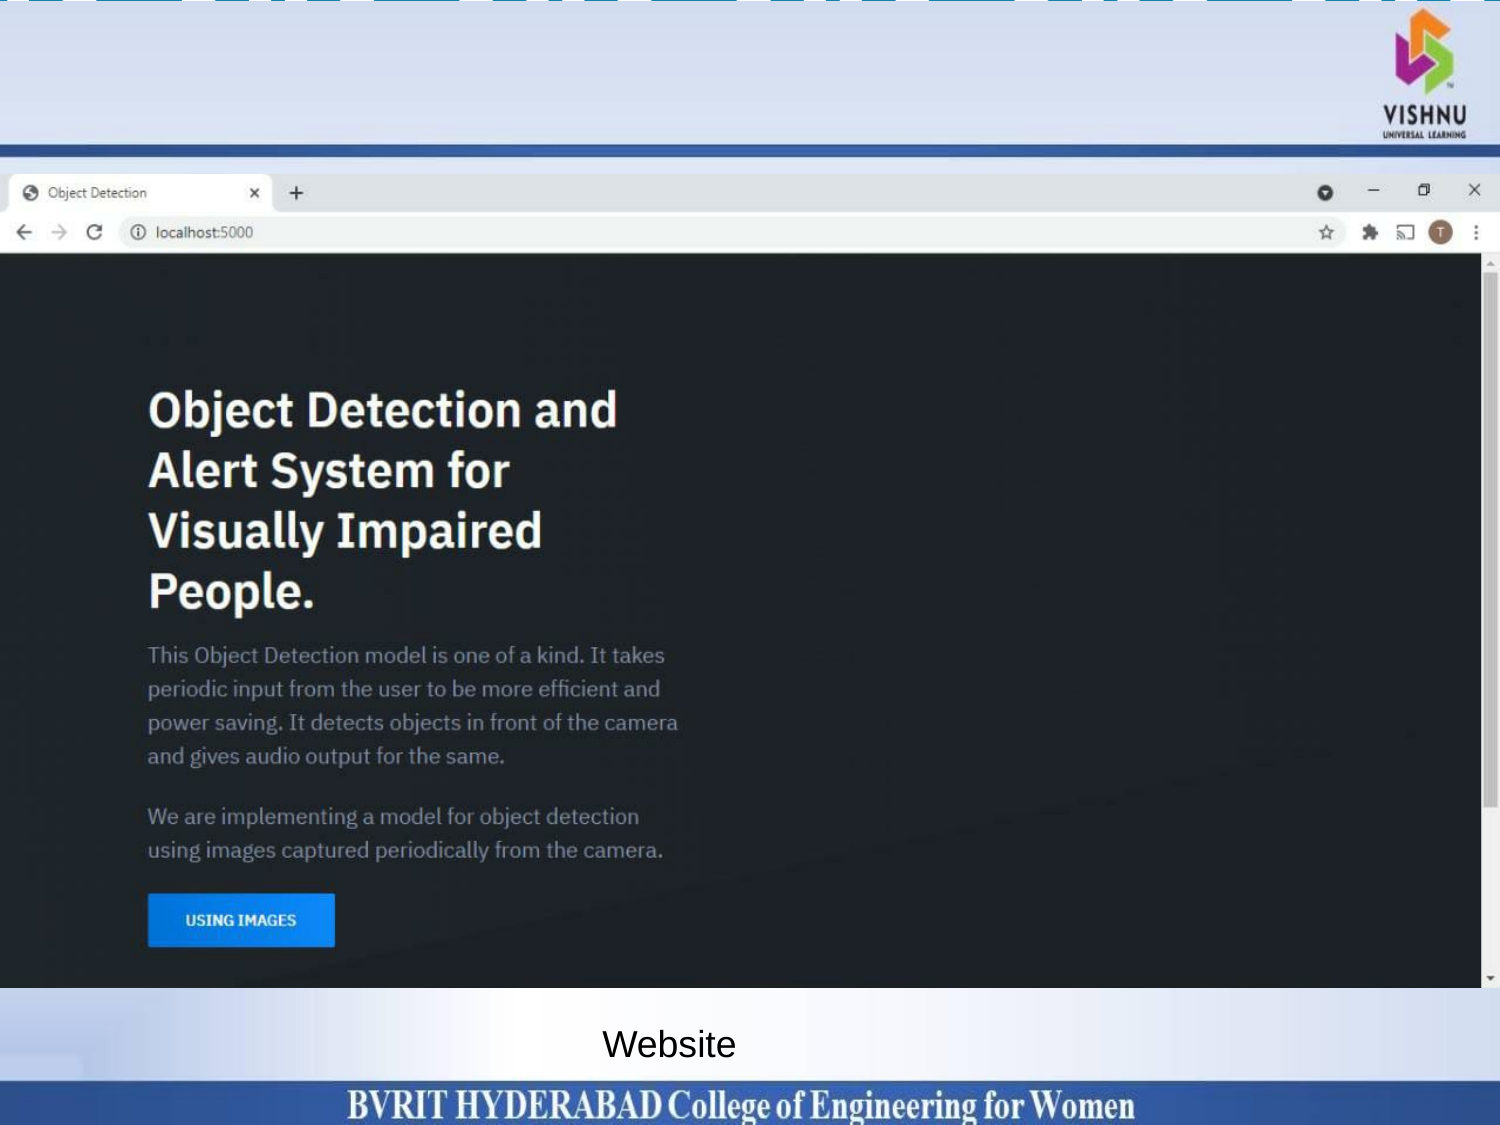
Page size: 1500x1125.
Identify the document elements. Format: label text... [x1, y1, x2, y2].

picture [0, 0, 1500, 1125]
text_box Website [587, 1012, 1238, 1073]
